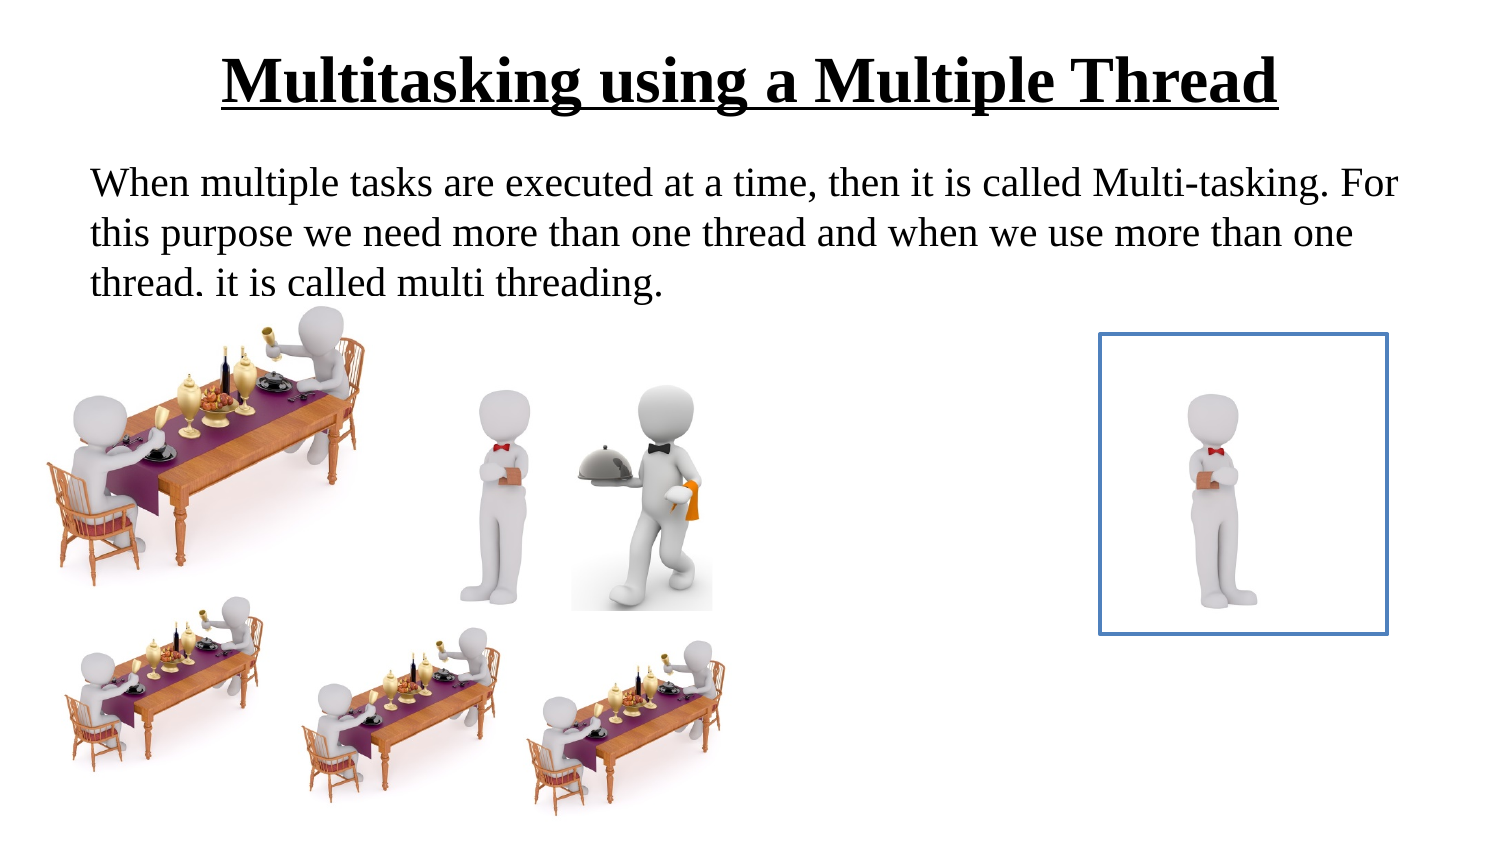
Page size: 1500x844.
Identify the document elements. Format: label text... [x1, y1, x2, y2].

list When multiple tasks are executed at a time, then it is called Multi-tasking. For this purpose we need more than one thread and when we use more than one thread, it is called multi threading. [75, 146, 1425, 372]
picture [287, 621, 738, 822]
picture [456, 373, 543, 617]
picture [571, 378, 713, 611]
title Multitasking using a Multiple Thread [75, 6, 1425, 146]
text_box [1098, 372, 1389, 636]
picture [1174, 377, 1261, 621]
picture [24, 296, 386, 778]
